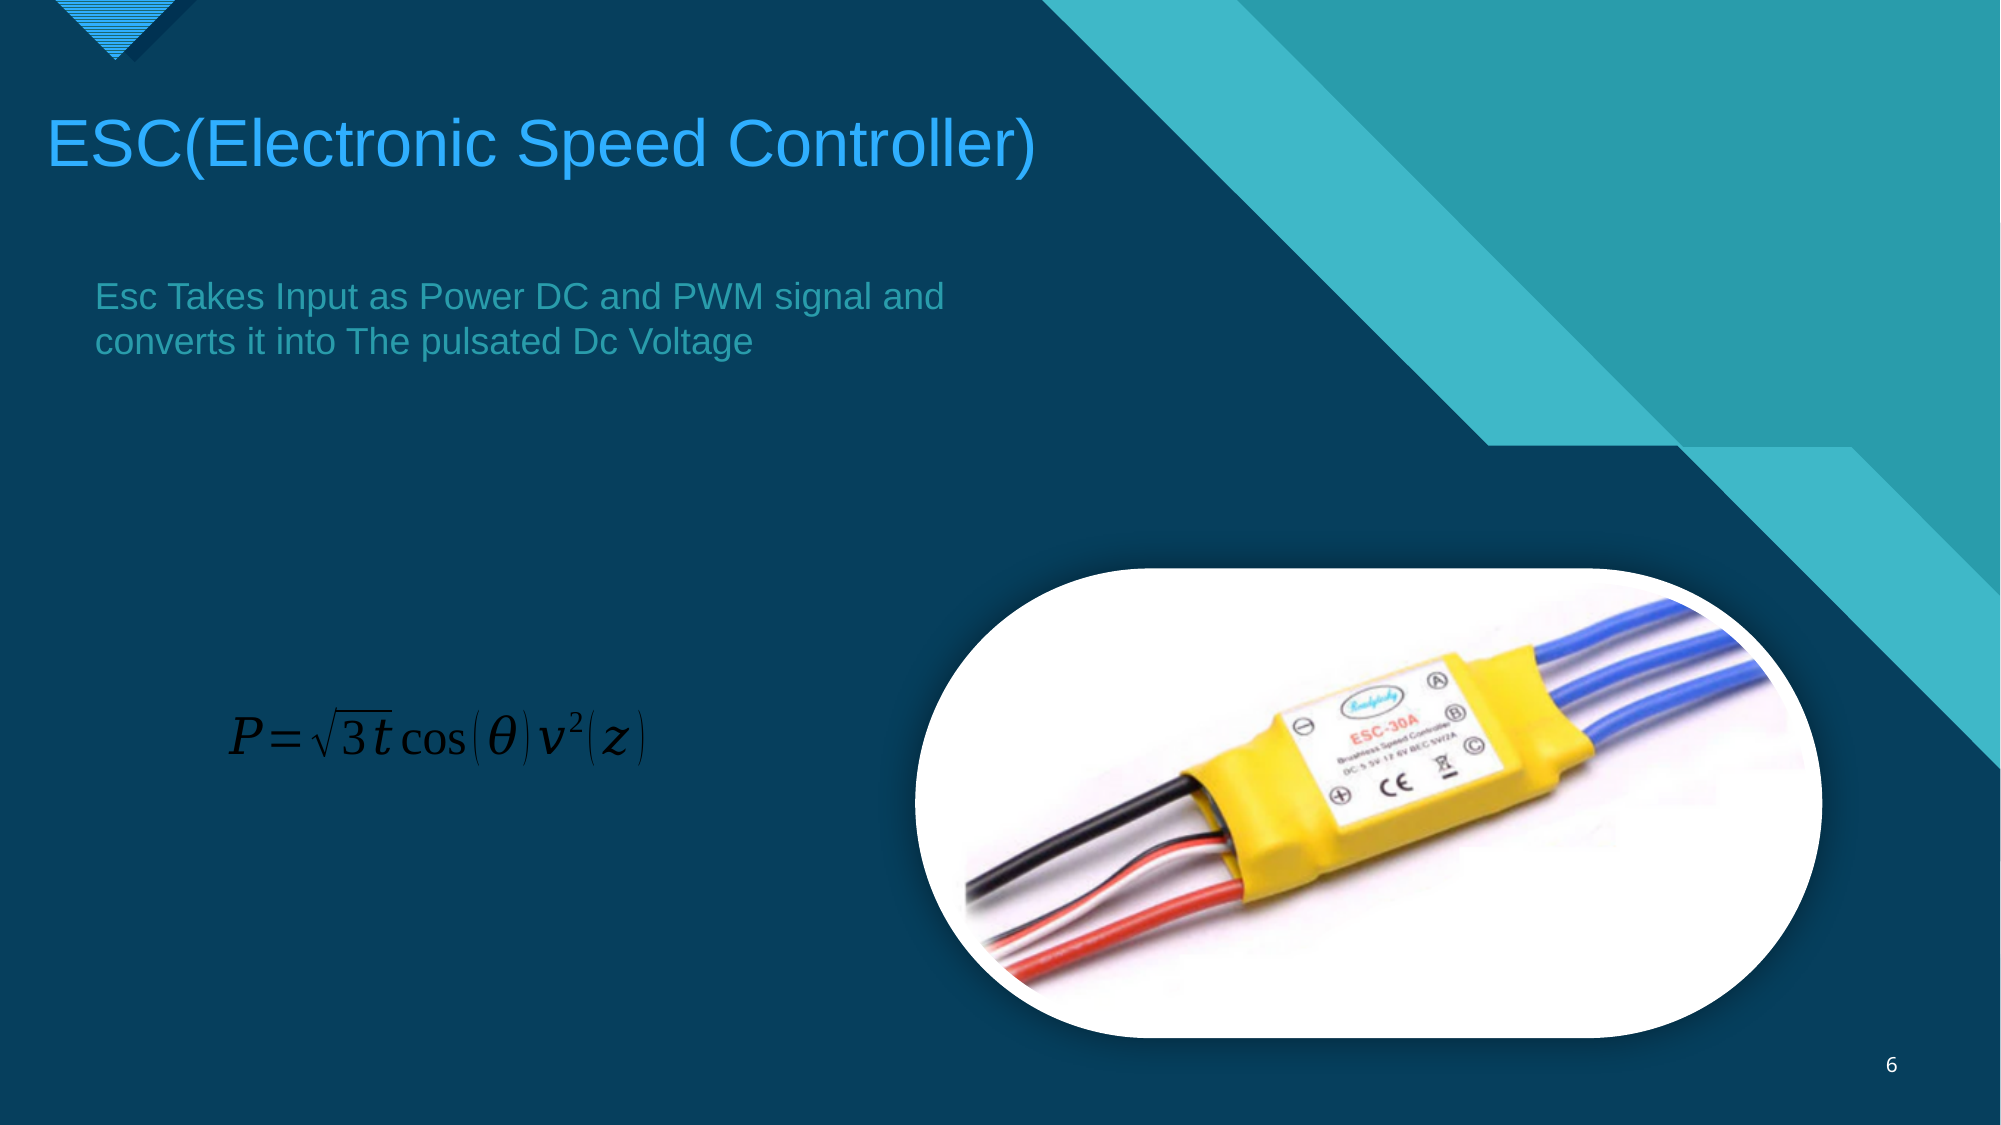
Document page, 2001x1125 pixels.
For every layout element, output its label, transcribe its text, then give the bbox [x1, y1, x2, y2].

text_box Esc Takes Input as Power DC and PWM signal and converts it into The pulsated Dc Voltage [79, 264, 1027, 370]
text_box ESC(Electronic Speed Controller) [31, 92, 1067, 187]
picture [1808, 575, 1815, 582]
picture [922, 575, 1815, 1031]
slide_number 6 [1845, 1035, 1913, 1096]
